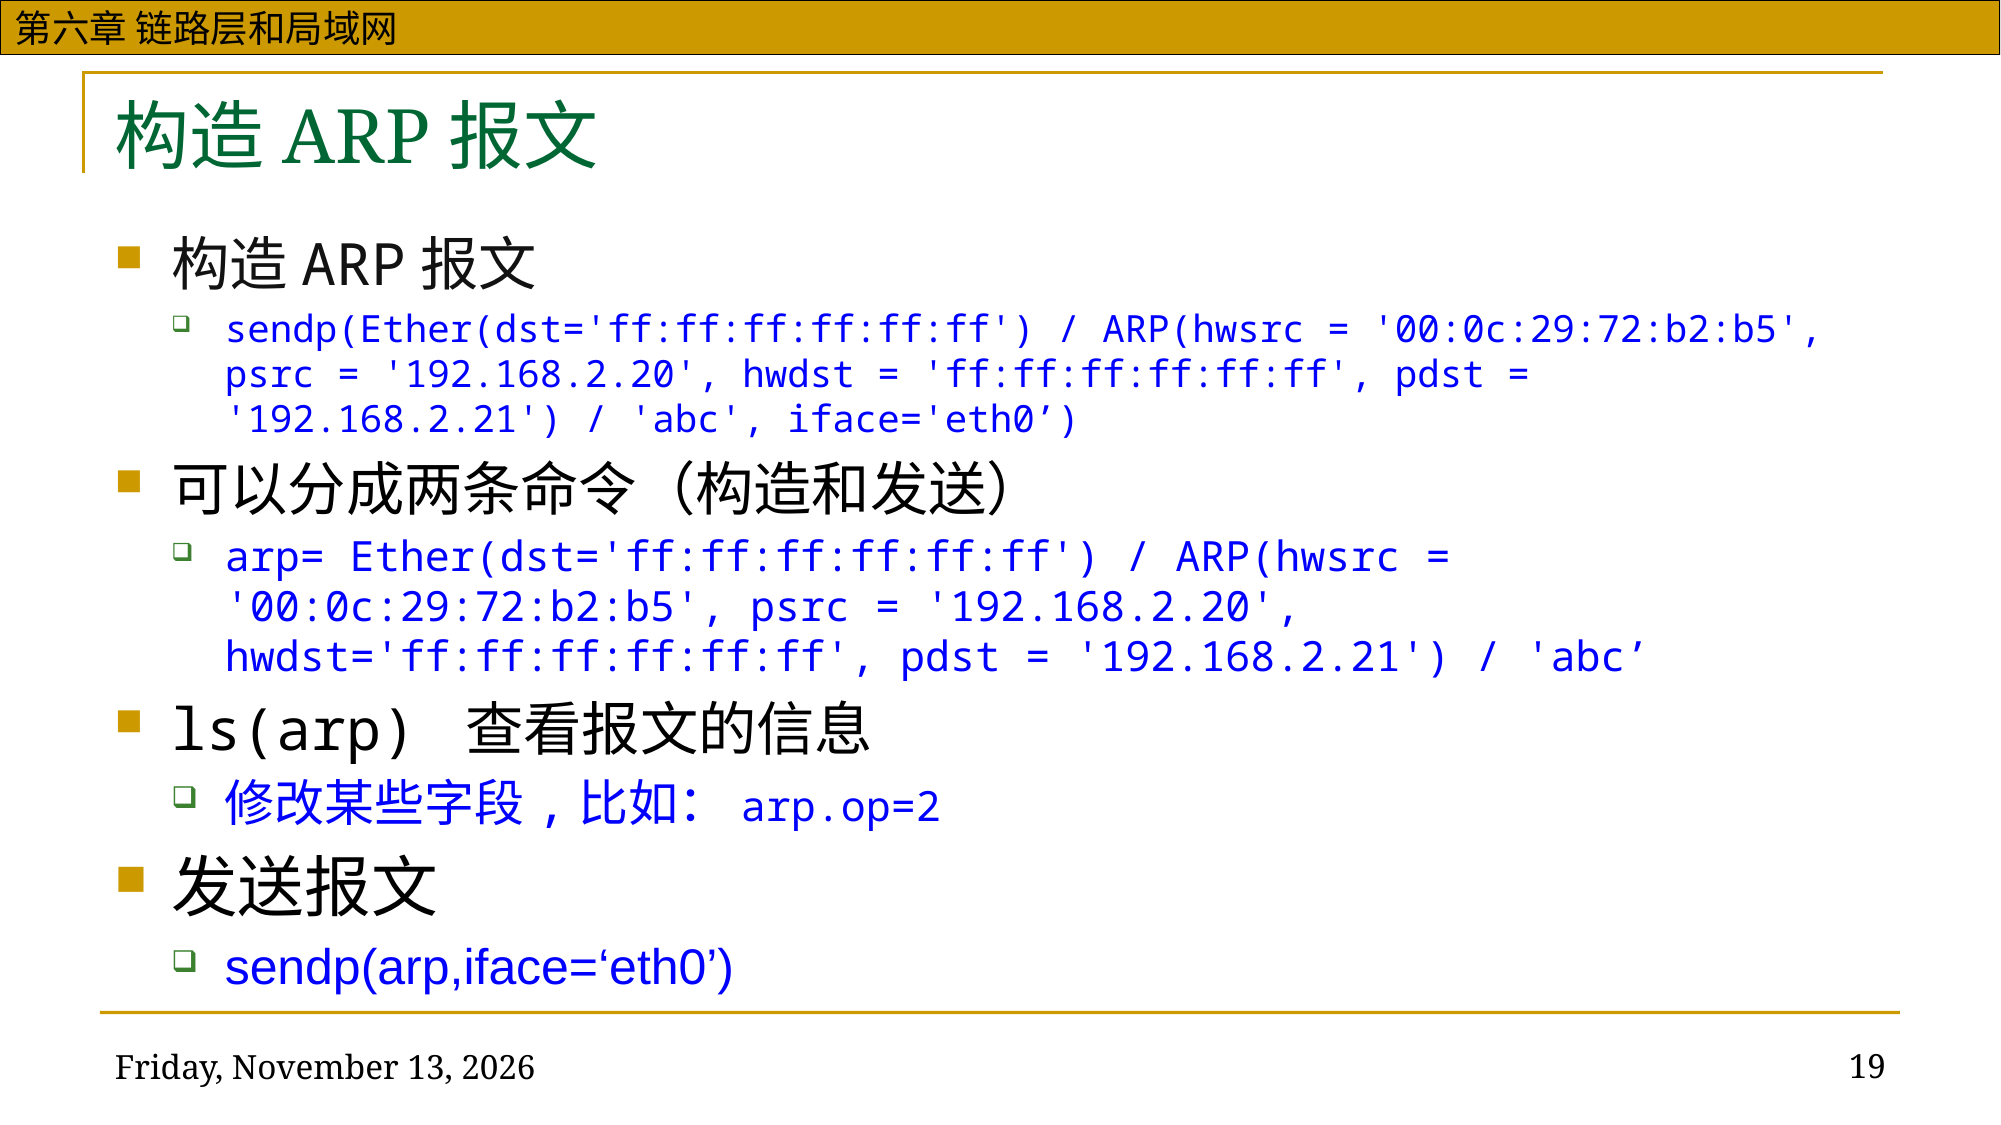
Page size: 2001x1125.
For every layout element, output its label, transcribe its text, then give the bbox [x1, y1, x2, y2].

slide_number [99, 1023, 567, 1100]
title 构造ARP报文 [99, 80, 1900, 197]
list 构造ARP报文 sendp(Ether(dst='ff:ff:ff:ff:ff:ff') / ARP(hwsrc = '00:0c:29:72:b2:b5', psrc = '192.168.2.20', hwdst = 'ff:ff:ff:ff:ff:ff', pdst = '192.168.2.21') / 'abc', iface='eth0’) 可以分成两条命令（构造和发送） arp= Ether(dst='ff:ff:ff:ff:ff:ff') / ARP(hwsrc = '00:0c:29:72:b2:b5', psrc = '192.168.2.20', hwdst='ff:ff:ff:ff:ff:ff', pdst = '192.168.2.21') / 'abc’ ls(arp) 查看报文的信息 修改某些字段,比如：arp.op=2 发送报文 sendp(arp,iface=‘eth0’) [99, 220, 1900, 1000]
footer 19 [1267, 1022, 1902, 1099]
